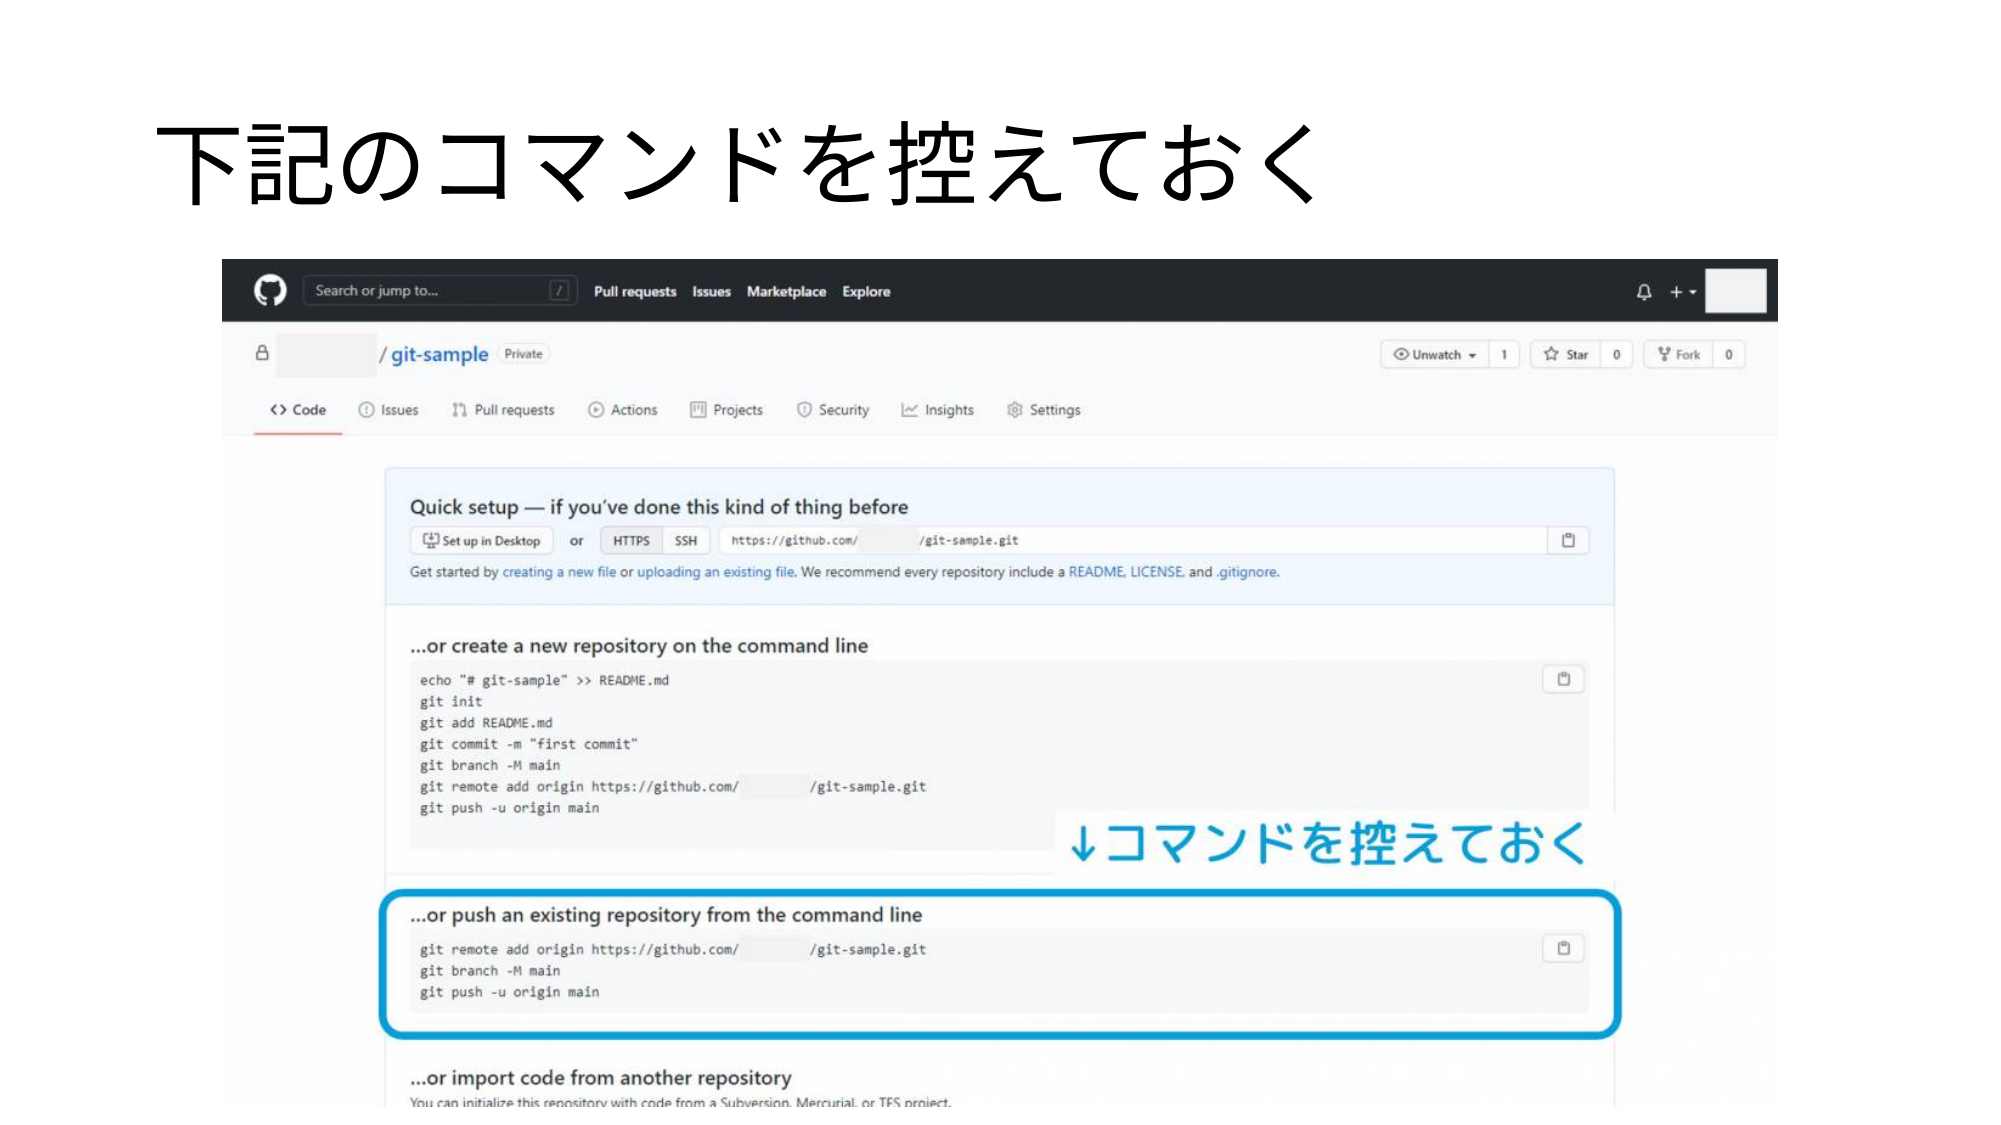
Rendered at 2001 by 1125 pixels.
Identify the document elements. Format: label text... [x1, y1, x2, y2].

title 下記のコマンドを控えておく [137, 59, 1863, 278]
picture [222, 259, 1778, 1107]
